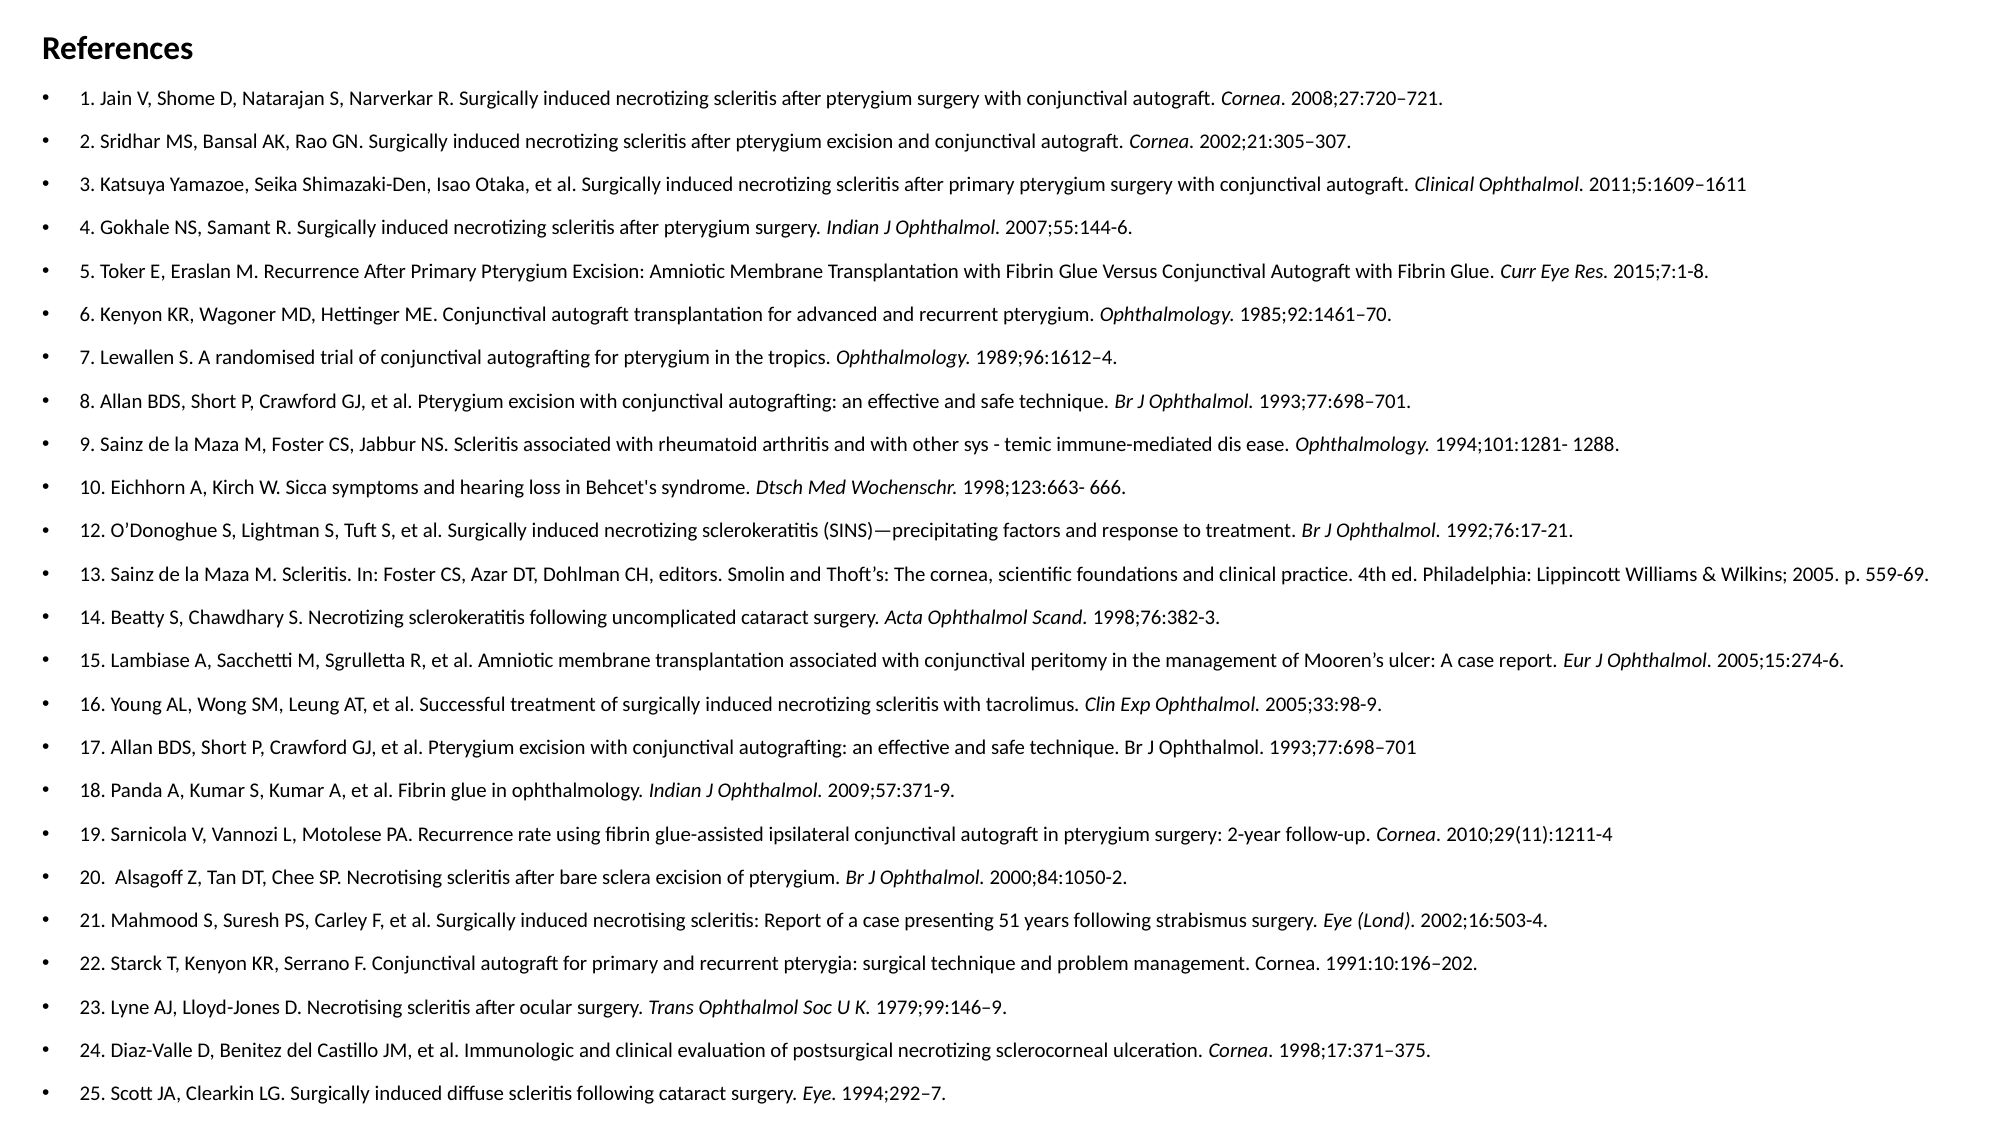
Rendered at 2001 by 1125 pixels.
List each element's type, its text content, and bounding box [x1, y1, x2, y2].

list References 1. Jain V, Shome D, Natarajan S, Narverkar R. Surgically induced necrotizing scleritis after pterygium surgery with conjunctival autograft. Cornea. 2008;27:720–721. 2. Sridhar MS, Bansal AK, Rao GN. Surgically induced necrotizing scleritis after pterygium excision and conjunctival autograft. Cornea. 2002;21:305–307. 3. Katsuya Yamazoe, Seika Shimazaki-Den, Isao Otaka, et al. Surgically induced necrotizing scleritis after primary pterygium surgery with conjunctival autograft. Clinical Ophthalmol. 2011;5:1609–1611 4. Gokhale NS, Samant R. Surgically induced necrotizing scleritis after pterygium surgery. Indian J Ophthalmol. 2007;55:144-6. 5. Toker E, Eraslan M. Recurrence After Primary Pterygium Excision: Amniotic Membrane Transplantation with Fibrin Glue Versus Conjunctival Autograft with Fibrin Glue. Curr Eye Res. 2015;7:1-8. 6. Kenyon KR, Wagoner MD, Hettinger ME. Conjunctival autograft transplantation for advanced and recurrent pterygium. Ophthalmology. 1985;92:1461–70. 7. Lewallen S. A randomised trial of conjunctival autografting for pterygium in the tropics. Ophthalmology. 1989;96:1612–4. 8. Allan BDS, Short P, Crawford GJ, et al. Pterygium excision with conjunctival autografting: an effective and safe technique. Br J Ophthalmol. 1993;77:698–701. 9. Sainz de la Maza M, Foster CS, Jabbur NS. Scleritis associated with rheumatoid arthritis and with other sys - temic immune-mediated dis ease. Ophthalmology. 1994;101:1281- 1288. 10. Eichhorn A, Kirch W. Sicca symptoms and hearing loss in Behcet's syndrome. Dtsch Med Wochenschr. 1998;123:663- 666. 12. O’Donoghue S, Lightman S, Tuft S, et al. Surgically induced necrotizing sclerokeratitis (SINS)—precipitating factors and response to treatment. Br J Ophthalmol. 1992;76:17-21. 13. Sainz de la Maza M. Scleritis. In: Foster CS, Azar DT, Dohlman CH, editors. Smolin and Thoft’s: The cornea, scientific foundations and clinical practice. 4th ed. Philadelphia: Lippincott Williams & Wilkins; 2005. p. 559-69. 14. Beatty S, Chawdhary S. Necrotizing sclerokeratitis following uncomplicated cataract surgery. Acta Ophthalmol Scand. 1998;76:382-3. 15. Lambiase A, Sacchetti M, Sgrulletta R, et al. Amniotic membrane transplantation associated with conjunctival peritomy in the management of Mooren’s ulcer: A case report. Eur J Ophthalmol. 2005;15:274-6. 16. Young AL, Wong SM, Leung AT, et al. Successful treatment of surgically induced necrotizing scleritis with tacrolimus. Clin Exp Ophthalmol. 2005;33:98-9. 17. Allan BDS, Short P, Crawford GJ, et al. Pterygium excision with conjunctival autografting: an effective and safe technique. Br J Ophthalmol. 1993;77:698–701 18. Panda A, Kumar S, Kumar A, et al. Fibrin glue in ophthalmology. Indian J Ophthalmol. 2009;57:371-9. 19. Sarnicola V, Vannozi L, Motolese PA. Recurrence rate using fibrin glue-assisted ipsilateral conjunctival autograft in pterygium surgery: 2-year follow-up. Cornea. 2010;29(11):1211-4 20. Alsagoff Z, Tan DT, Chee SP. Necrotising scleritis after bare sclera excision of pterygium. Br J Ophthalmol. 2000;84:1050-2. 21. Mahmood S, Suresh PS, Carley F, et al. Surgically induced necrotising scleritis: Report of a case presenting 51 years following strabismus surgery. Eye (Lond). 2002;16:503-4. 22. Starck T, Kenyon KR, Serrano F. Conjunctival autograft for primary and recurrent pterygia: surgical technique and problem management. Cornea. 1991:10:196–202. 23. Lyne AJ, Lloyd-Jones D. Necrotising scleritis after ocular surgery. Trans Ophthalmol Soc U K. 1979;99:146–9. 24. Diaz-Valle D, Benitez del Castillo JM, et al. Immunologic and clinical evaluation of postsurgical necrotizing sclerocorneal ulceration. Cornea. 1998;17:371–375. 25. Scott JA, Clearkin LG. Surgically induced diffuse scleritis following cataract surgery. Eye. 1994;292–7. [27, 22, 2000, 1109]
